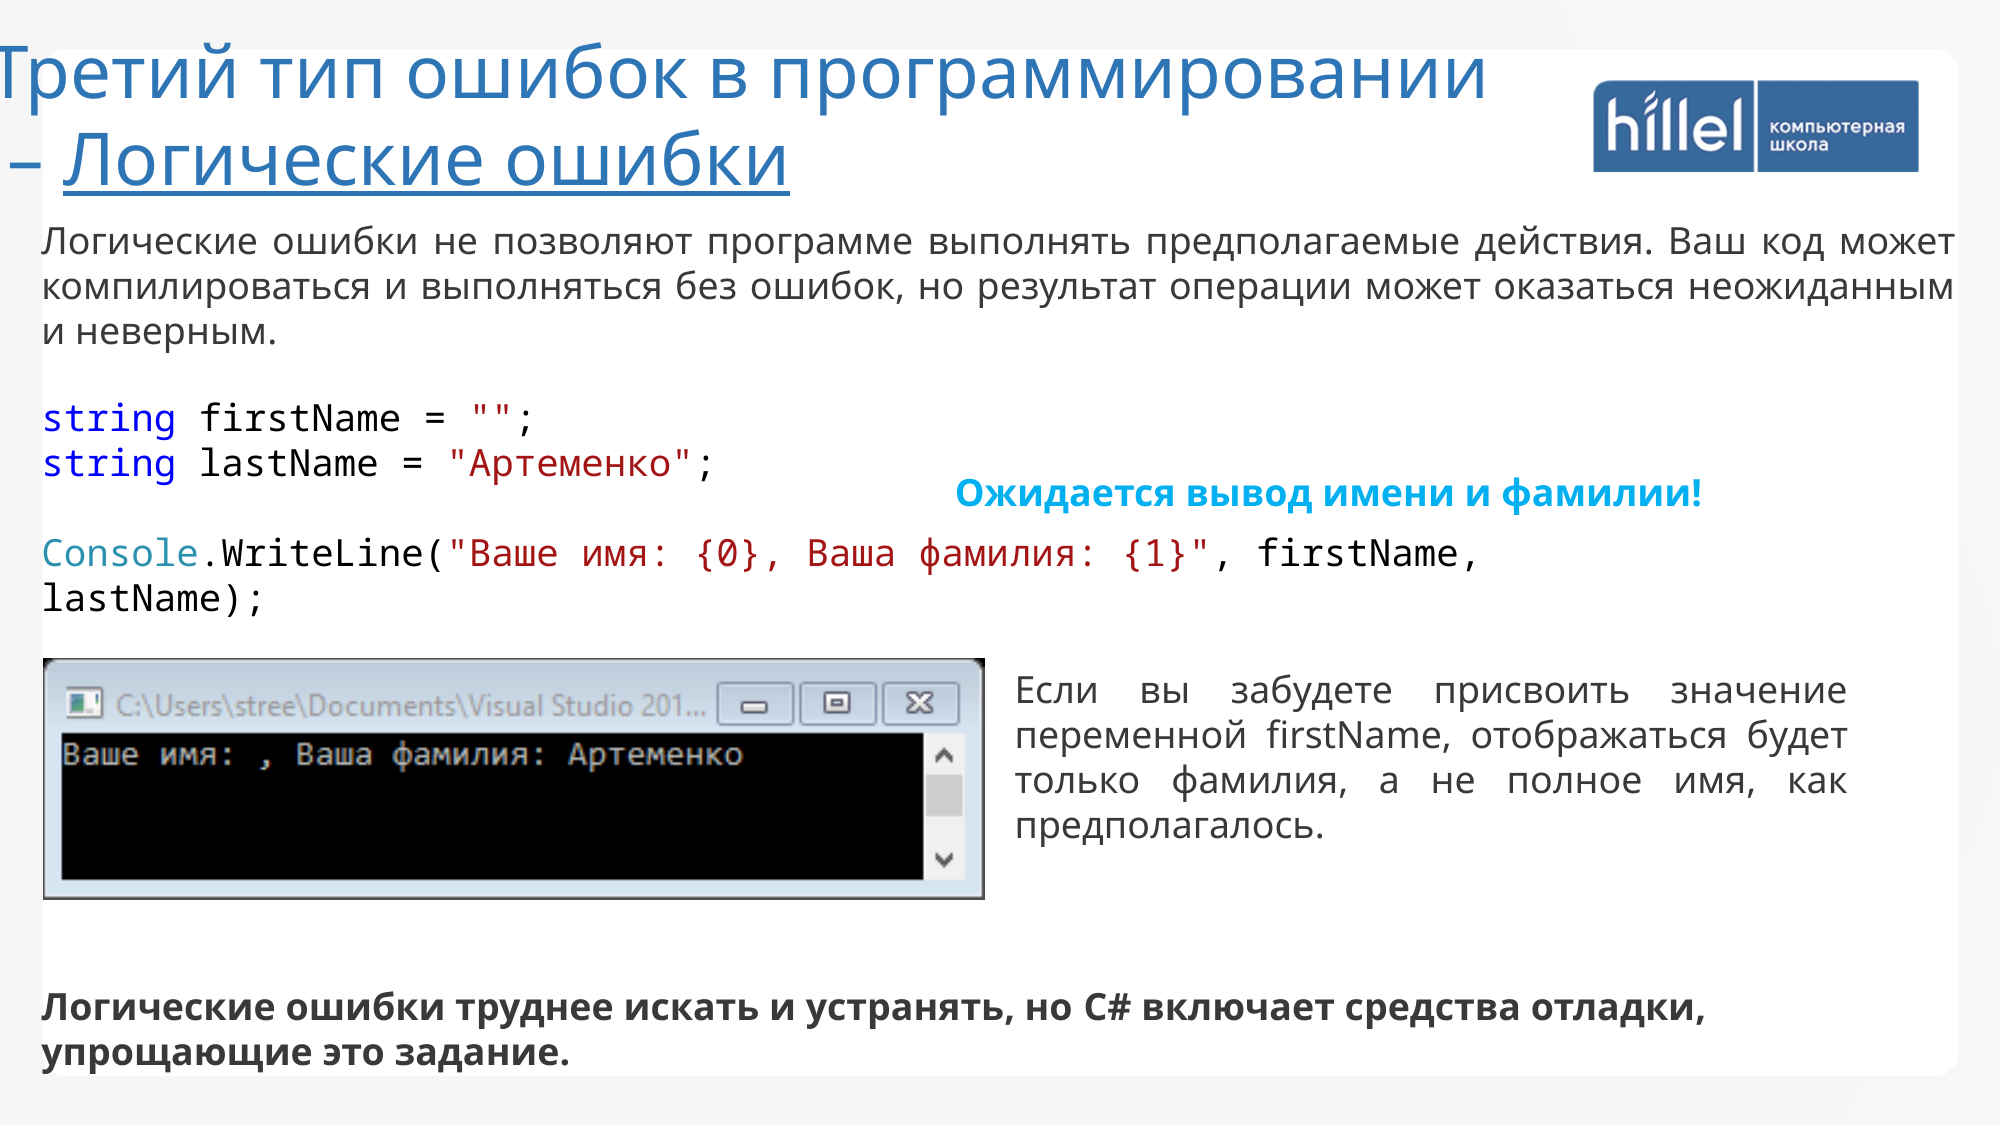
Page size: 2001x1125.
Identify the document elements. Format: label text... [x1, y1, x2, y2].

text_box Третий тип ошибок в программировании – Логические ошибки [0, 17, 1505, 208]
text_box Логические ошибки труднее искать и устранять, но C# включает средства отладки, упрощающие это задание. [26, 975, 1972, 1081]
text_box Ожидается вывод имени и фамилии! [940, 462, 1718, 522]
picture [0, 0, 2001, 1125]
text_box Если вы забудете присвоить значение переменной firstName, отображаться будет только фамилия, а не полное имя, как предполагалось. [999, 658, 1864, 854]
text_box Логические ошибки не позволяют программе выполнять предполагаемые действия. Ваш код может компилироваться и выполняться без ошибок, но результат операции может оказаться неожиданным и неверным. [26, 209, 1972, 360]
text_box string firstName = ""; string lastName = "Артеменко"; Console.WriteLine("Ваше имя: {0}, Ваша фамилия: {1}", firstName, lastName); [26, 386, 1670, 626]
